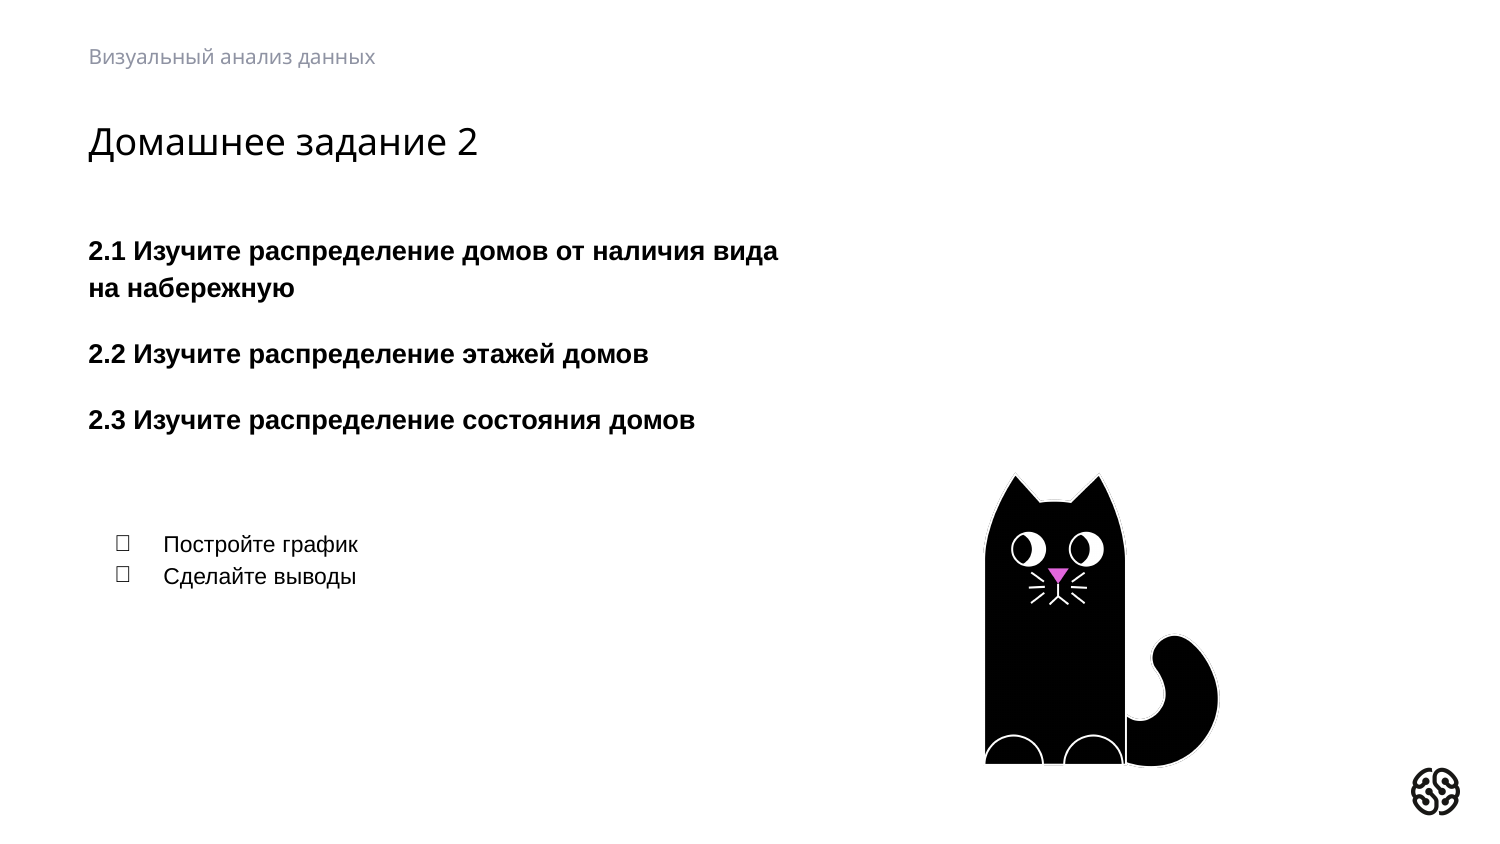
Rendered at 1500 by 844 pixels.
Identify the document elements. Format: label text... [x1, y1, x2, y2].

title Домашнее задание 2 [88, 118, 1412, 178]
subtitle Визуальный анализ данных [88, 24, 1412, 84]
picture [1411, 767, 1460, 816]
picture [983, 472, 1220, 768]
subtitle 2.1 Изучите распределение домов от наличия вида на набережную 2.2 Изучите распределение этажей домов 2.3 Изучите распределение состояния домов Постройте график Сделайте выводы [88, 228, 780, 760]
